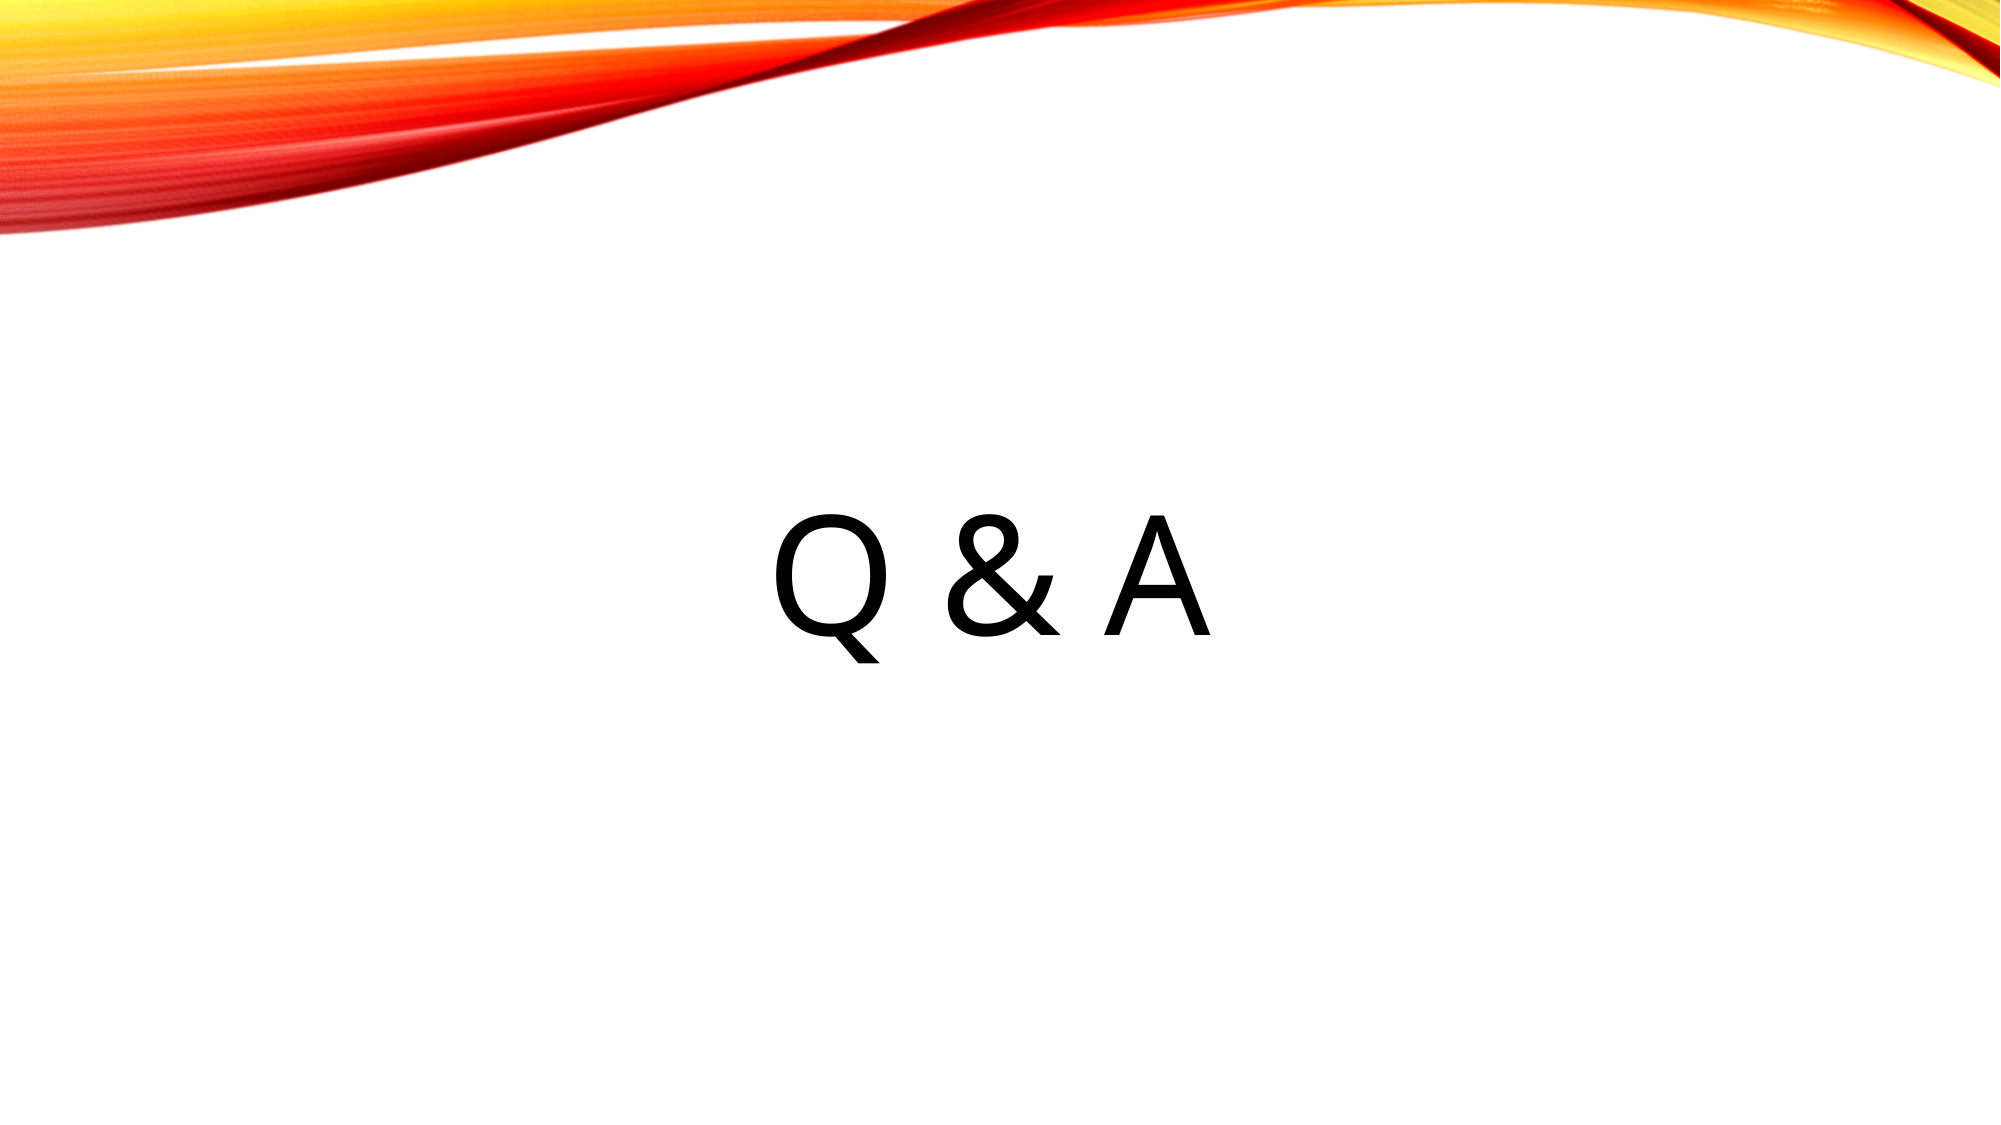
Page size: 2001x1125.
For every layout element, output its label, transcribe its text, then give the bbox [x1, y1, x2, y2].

picture [0, 0, 2000, 237]
title Q & a [89, 125, 1888, 1038]
